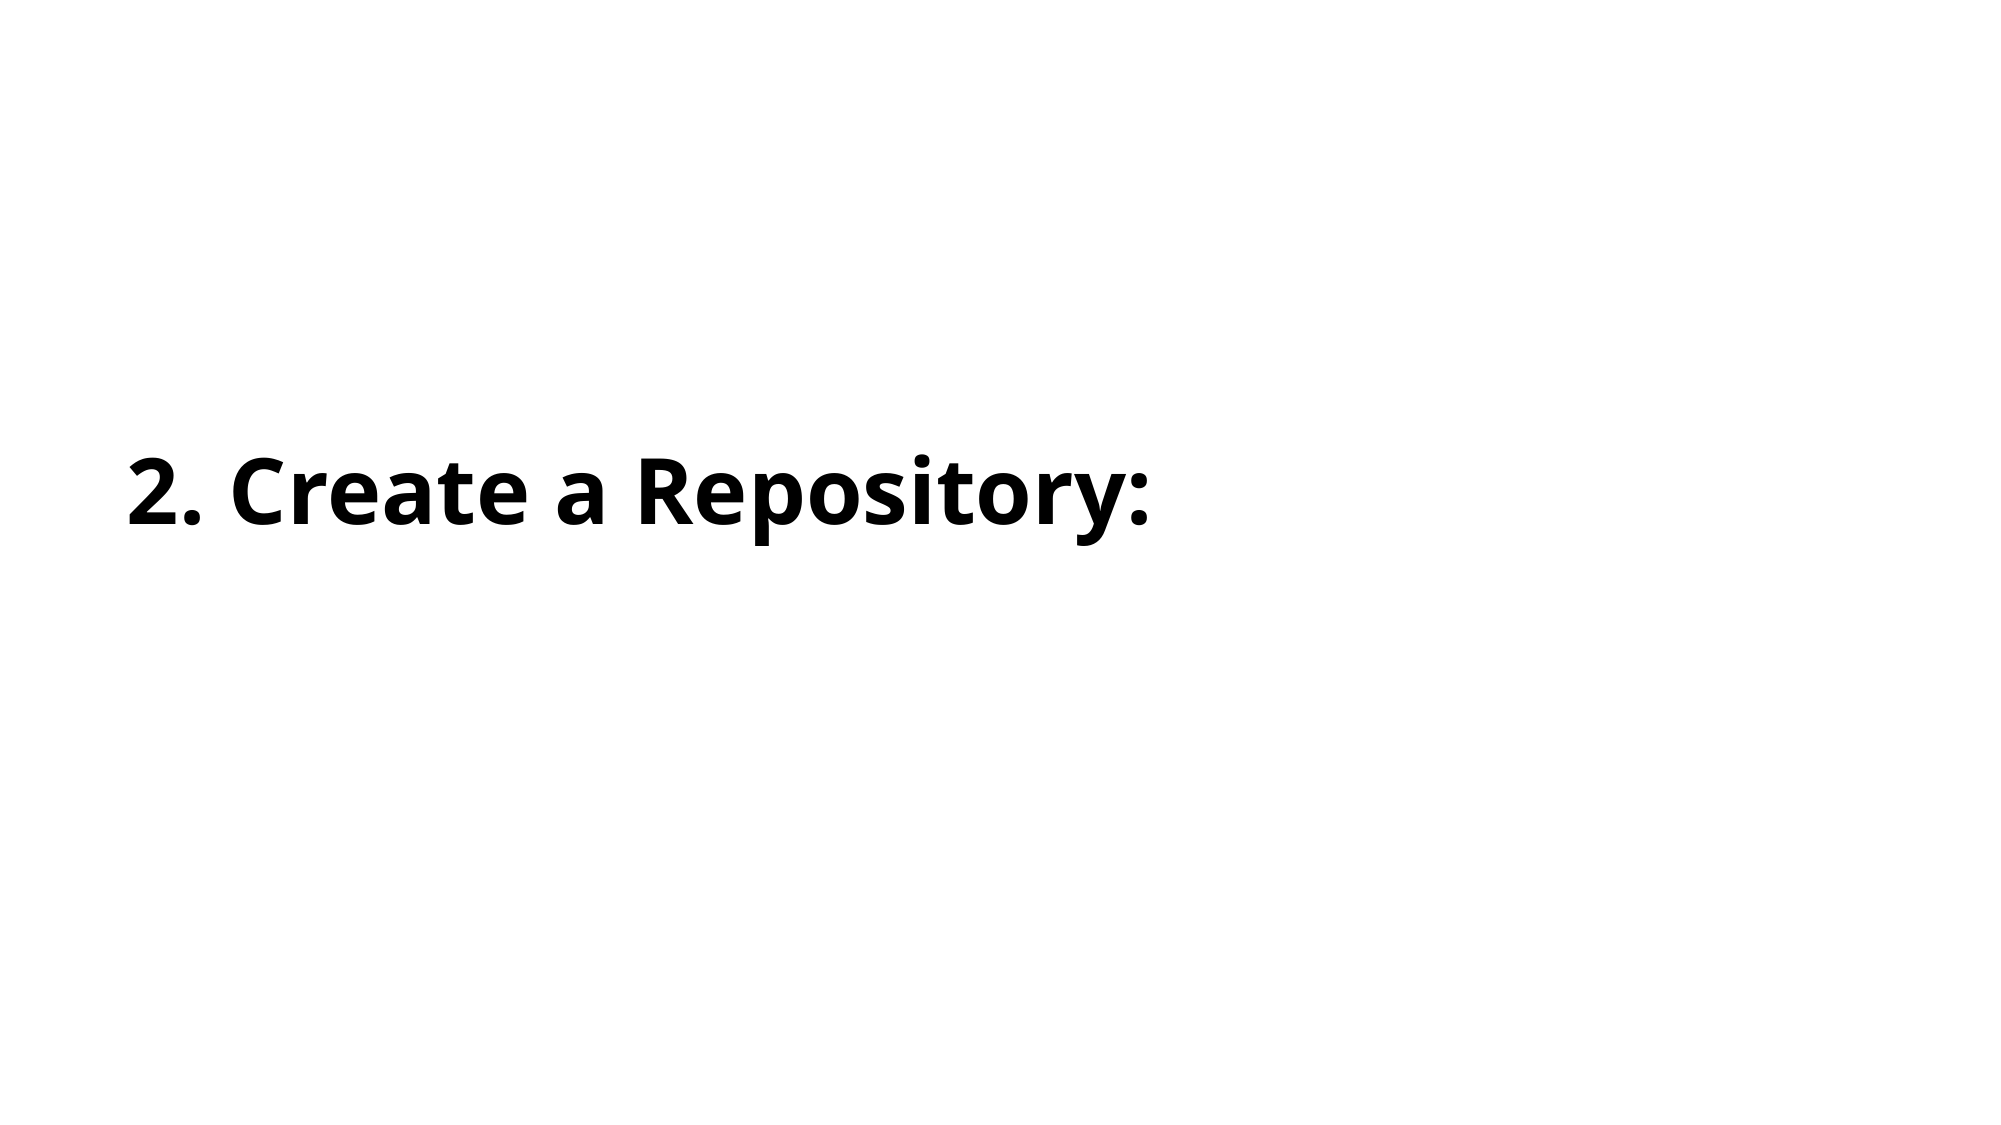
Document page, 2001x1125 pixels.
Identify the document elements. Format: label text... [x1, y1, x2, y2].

title 2. Create a Repository: [111, 385, 1837, 604]
